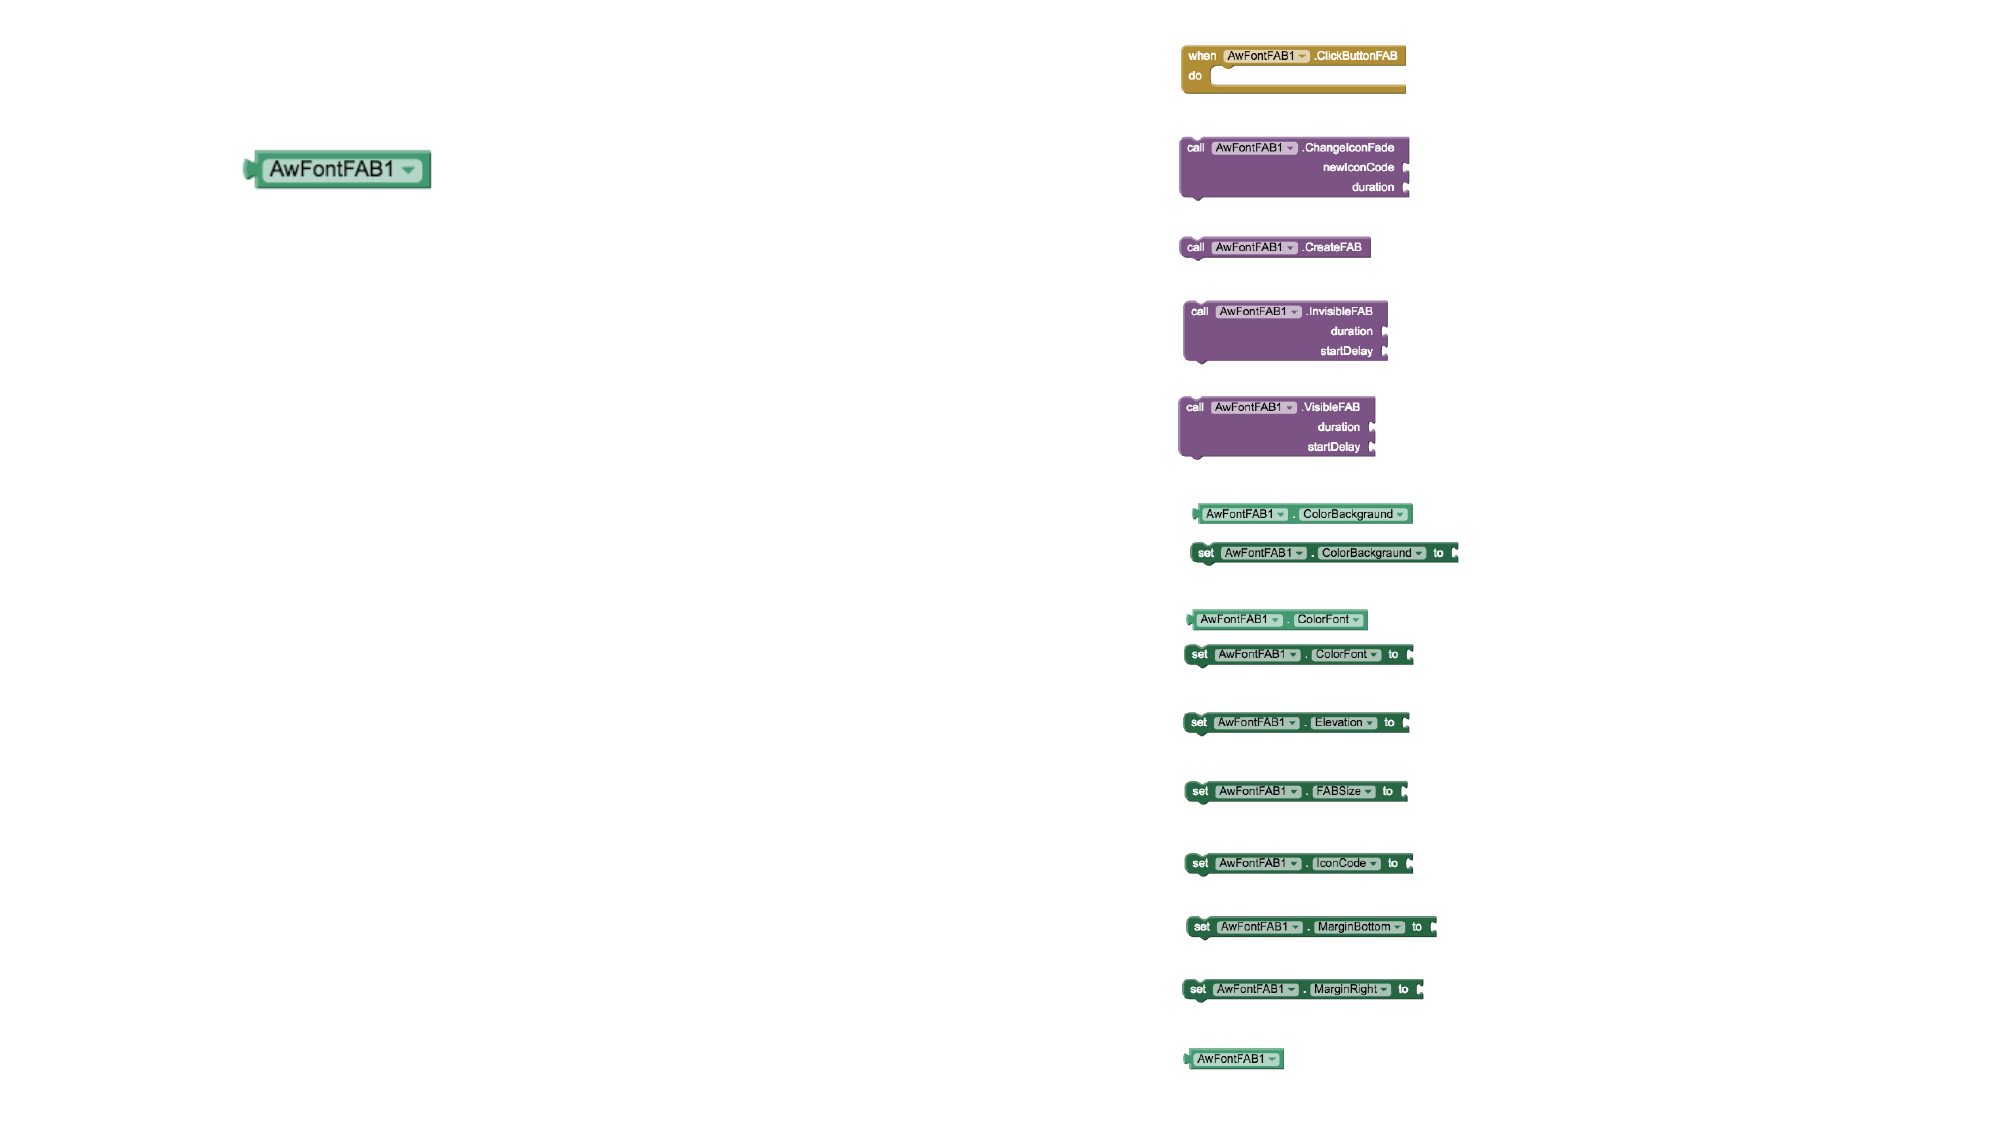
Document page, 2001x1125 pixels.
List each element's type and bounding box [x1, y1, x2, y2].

picture [172, 116, 788, 234]
picture [952, 0, 1683, 1121]
